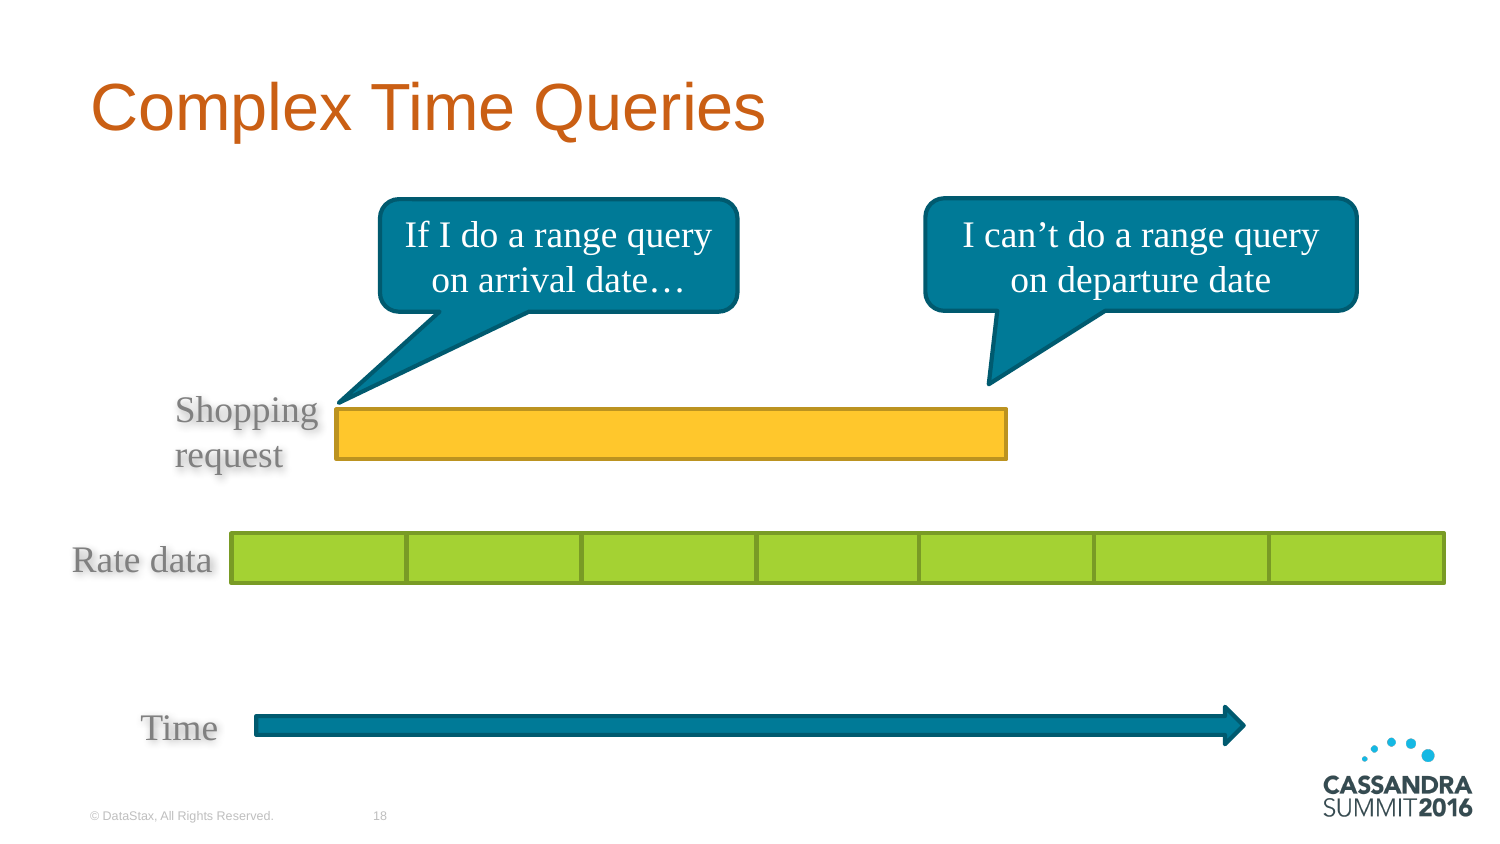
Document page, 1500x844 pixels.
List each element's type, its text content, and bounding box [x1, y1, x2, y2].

text_box Time [125, 695, 234, 755]
text_box [237, 531, 404, 585]
text_box [1267, 531, 1446, 585]
text_box [580, 531, 754, 585]
text_box [754, 531, 917, 585]
text_box [917, 531, 1092, 585]
slide_number 18 [346, 793, 414, 839]
text_box Shopping request [160, 378, 334, 483]
text_box If I do a range query on arrival date… [337, 197, 740, 405]
text_box [404, 531, 580, 585]
text_box Rate data [56, 528, 228, 588]
text_box I can’t do a range query on departure date [923, 196, 1359, 387]
picture [1320, 734, 1475, 819]
footer © DataStax, All Rights Reserved. [75, 793, 337, 839]
text_box [343, 407, 1008, 461]
title Complex Time Queries [75, 33, 1425, 175]
text_box [1092, 531, 1267, 585]
text_box [254, 704, 1246, 747]
